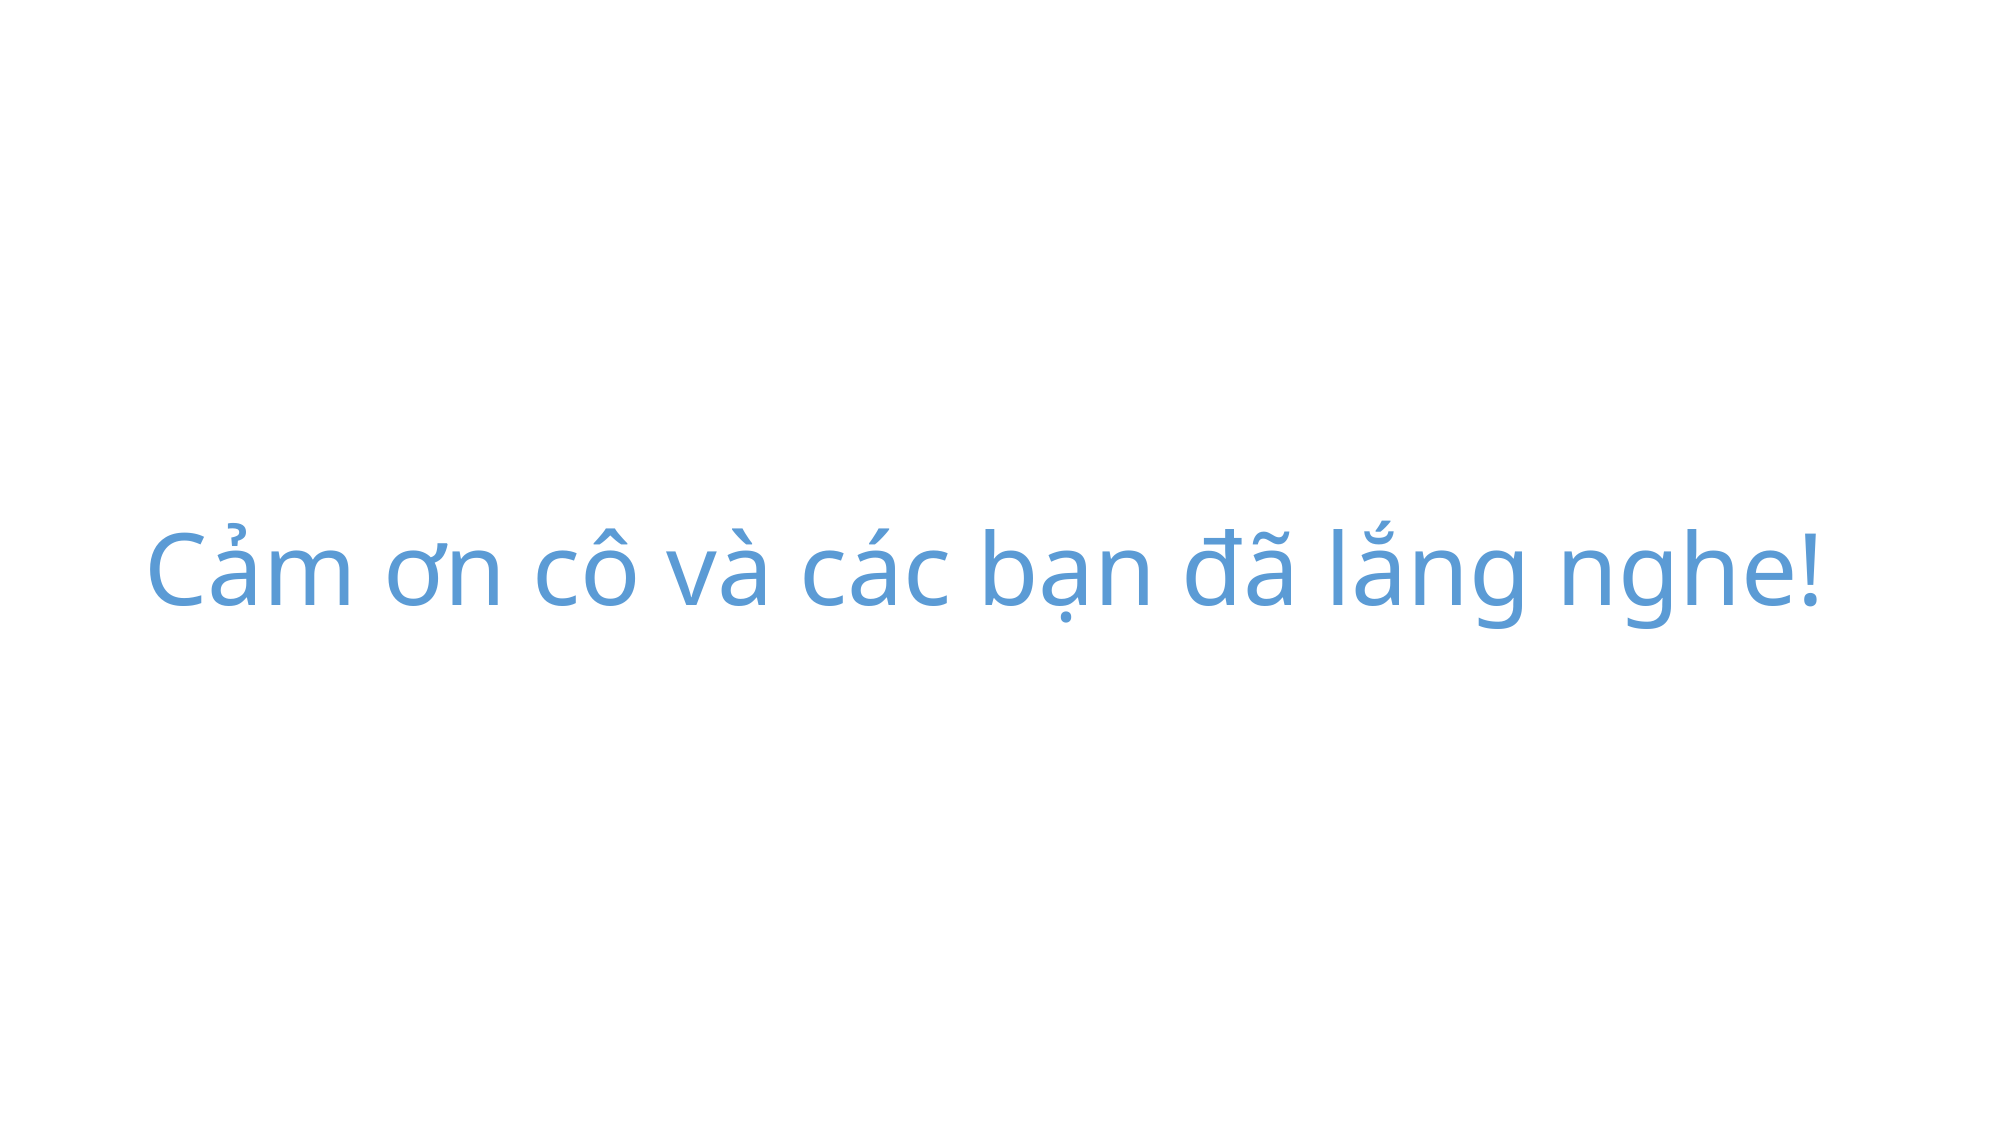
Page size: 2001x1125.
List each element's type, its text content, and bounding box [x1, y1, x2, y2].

title Cảm ơn cô và các bạn đã lắng nghe! [123, 464, 1849, 683]
